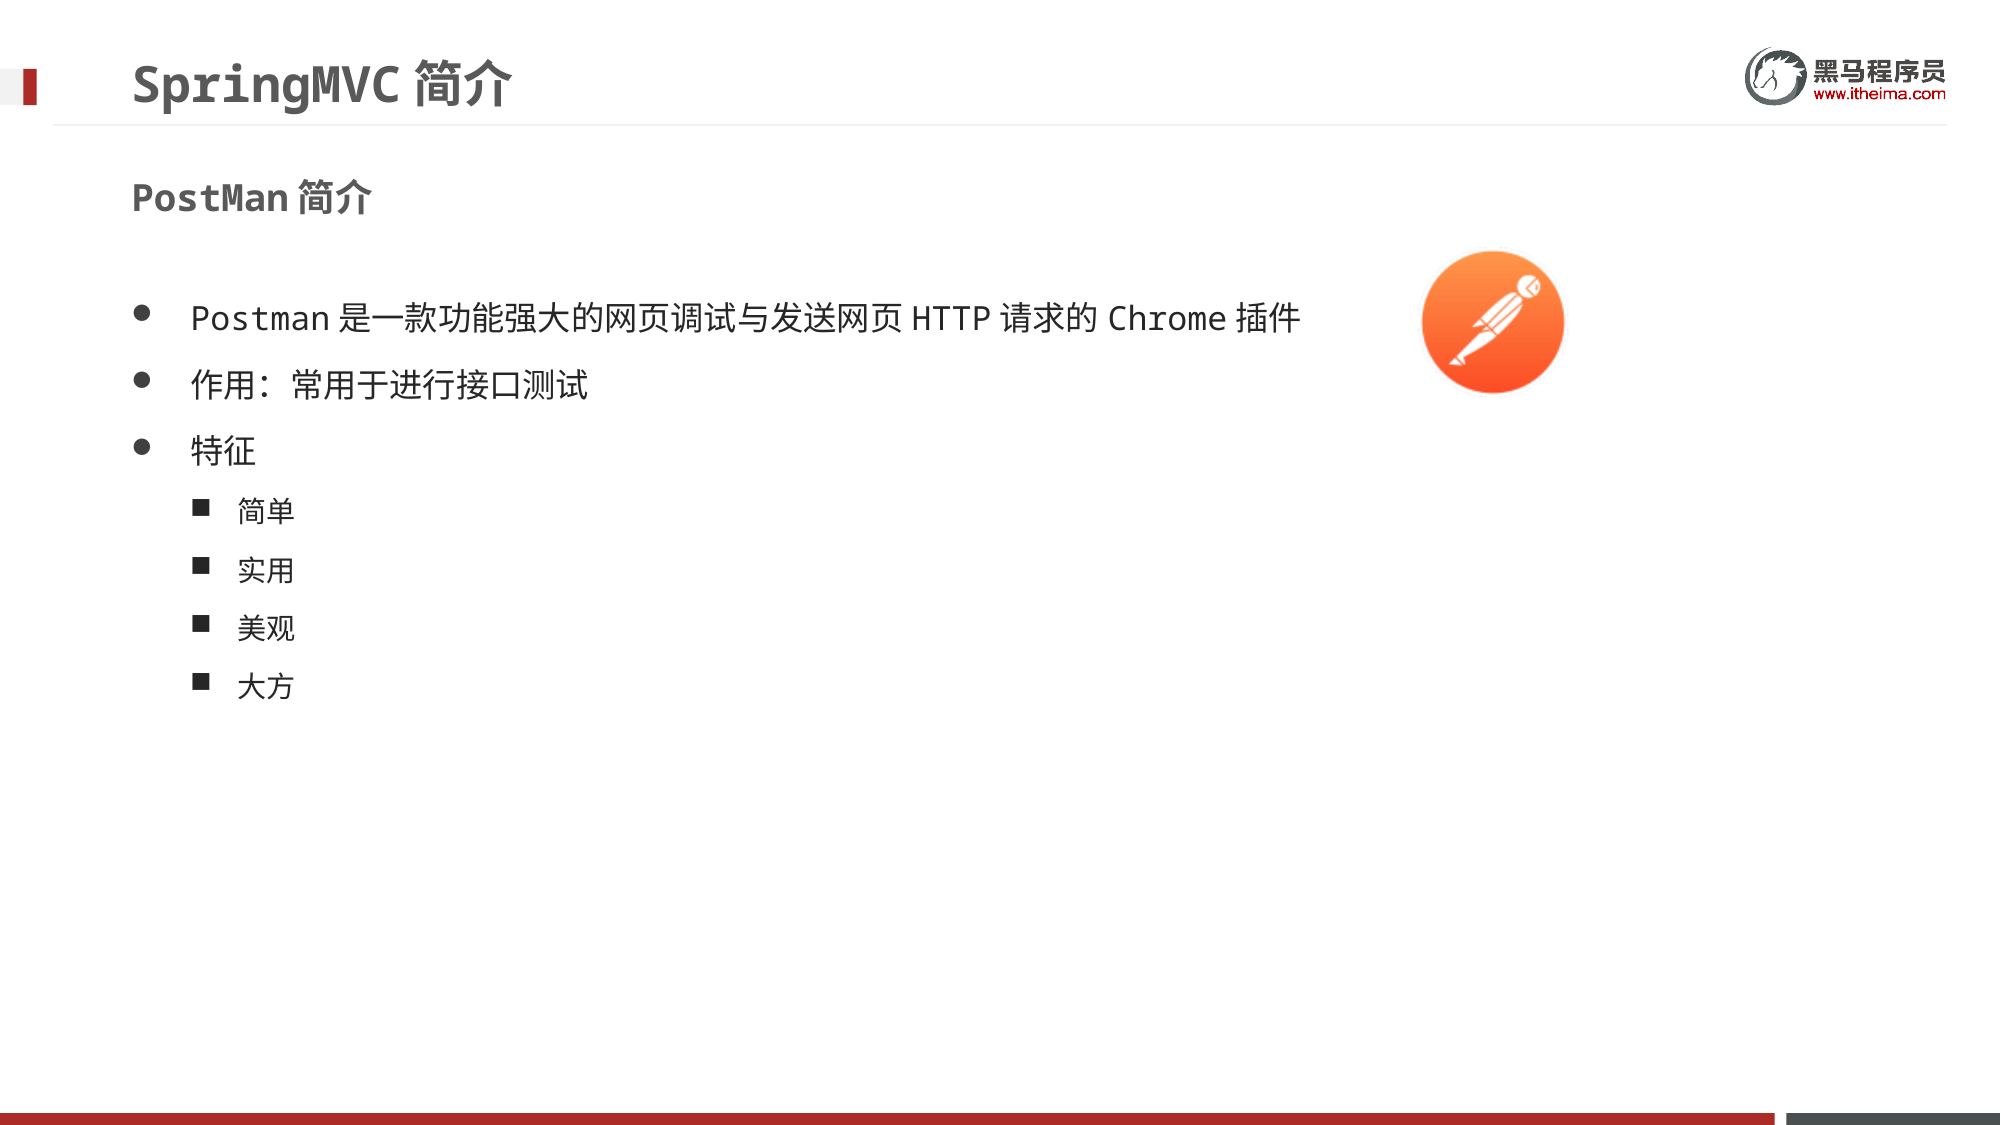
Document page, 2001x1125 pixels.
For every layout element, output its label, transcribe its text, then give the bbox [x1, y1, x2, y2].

list PostMan简介 [116, 154, 1880, 239]
text_box [30, 160, 1031, 486]
list Postman是一款功能强大的网页调试与发送网页HTTP请求的Chrome插件 作用：常用于进行接口测试 特征 简单 实用 美观 大方 [116, 270, 1880, 963]
title SpringMVC简介 [116, 40, 1556, 125]
picture [1414, 245, 1573, 401]
picture [1744, 46, 1946, 106]
